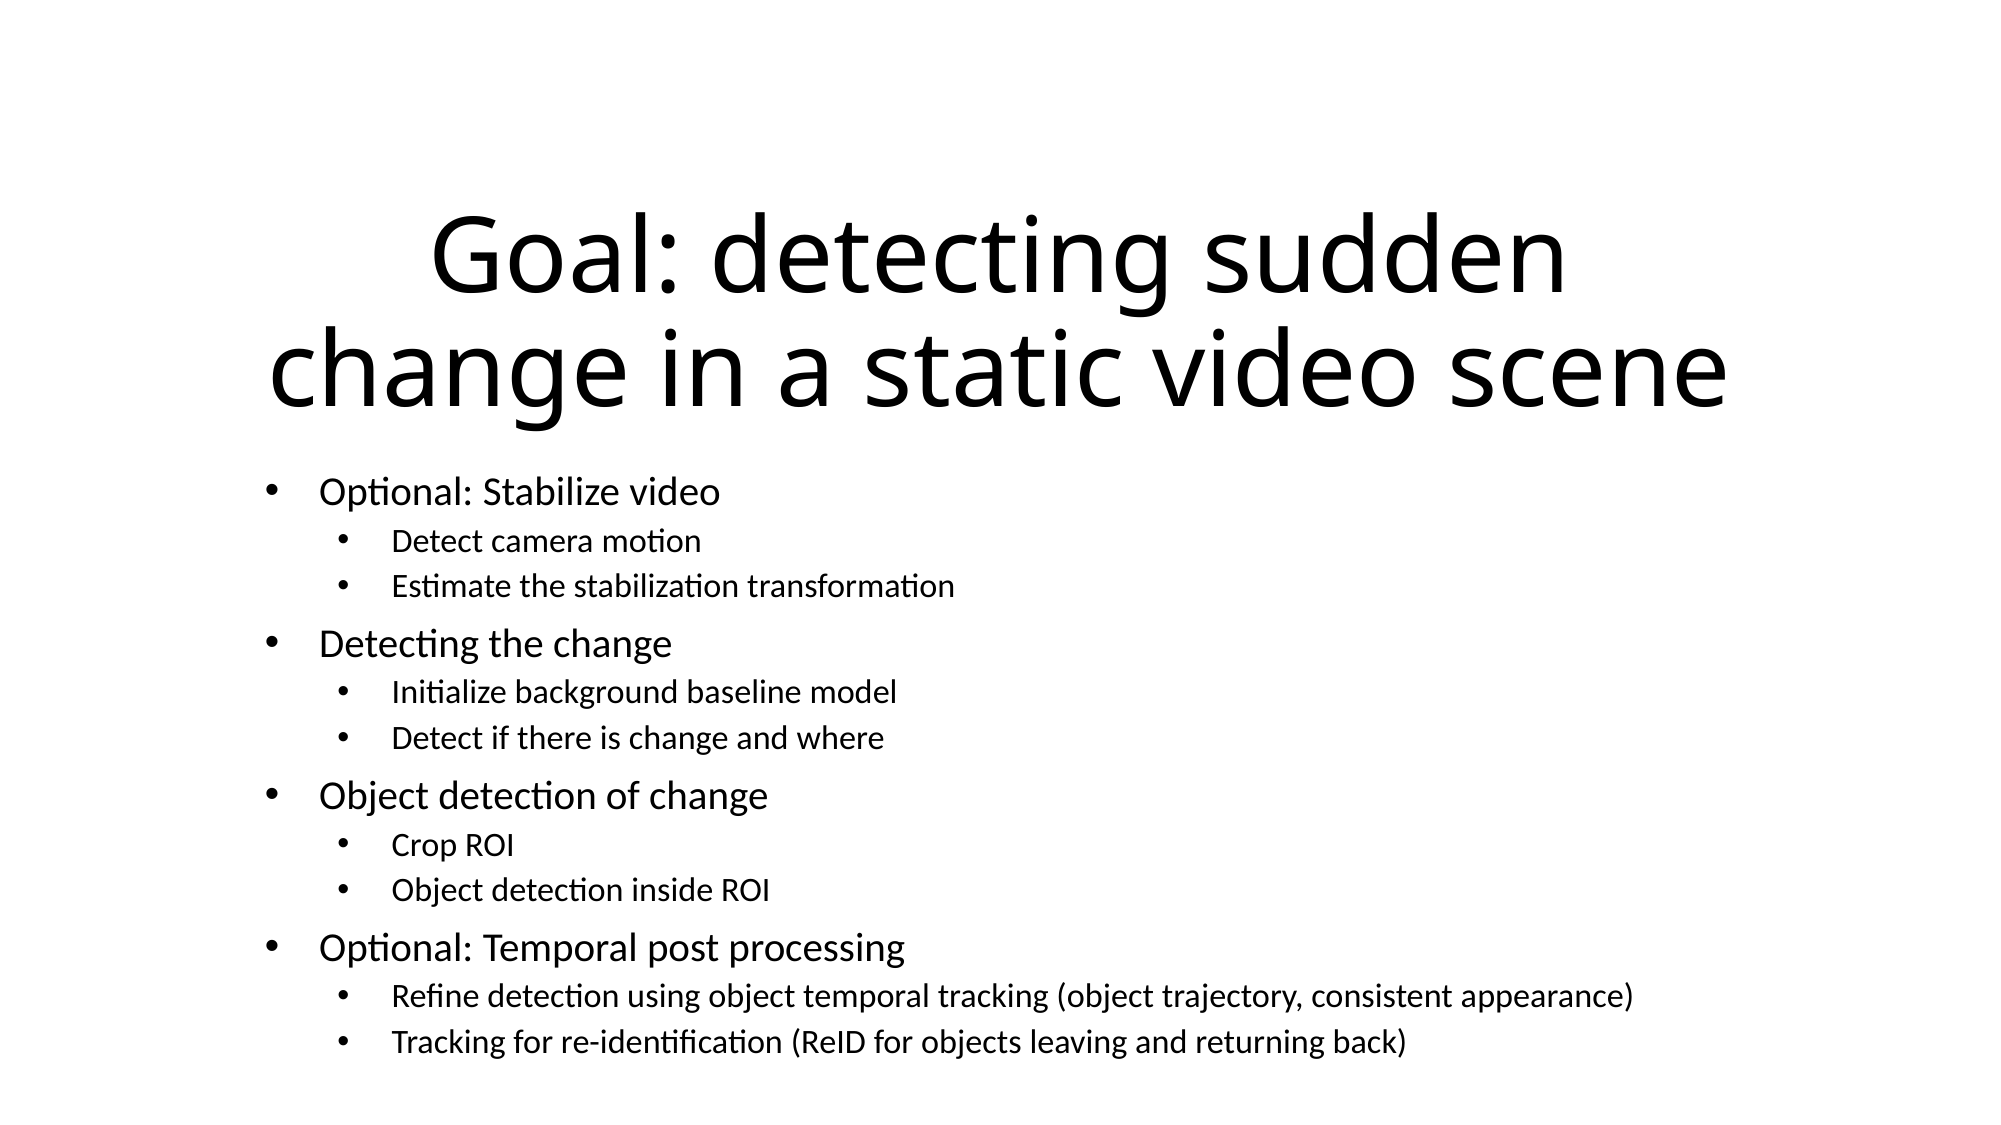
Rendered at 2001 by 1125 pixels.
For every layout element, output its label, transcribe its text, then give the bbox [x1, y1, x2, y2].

subtitle Optional: Stabilize video Detect camera motion Estimate the stabilization transformation Detecting the change Initialize background baseline model Detect if there is change and where Object detection of change Crop ROI Object detection inside ROI Optional: Temporal post processing Refine detection using object temporal tracking (object trajectory, consistent appearance) Tracking for re-identification (ReID for objects leaving and returning back) [249, 462, 1750, 1072]
title Goal: detecting sudden change in a static video scene [249, 184, 1750, 437]
